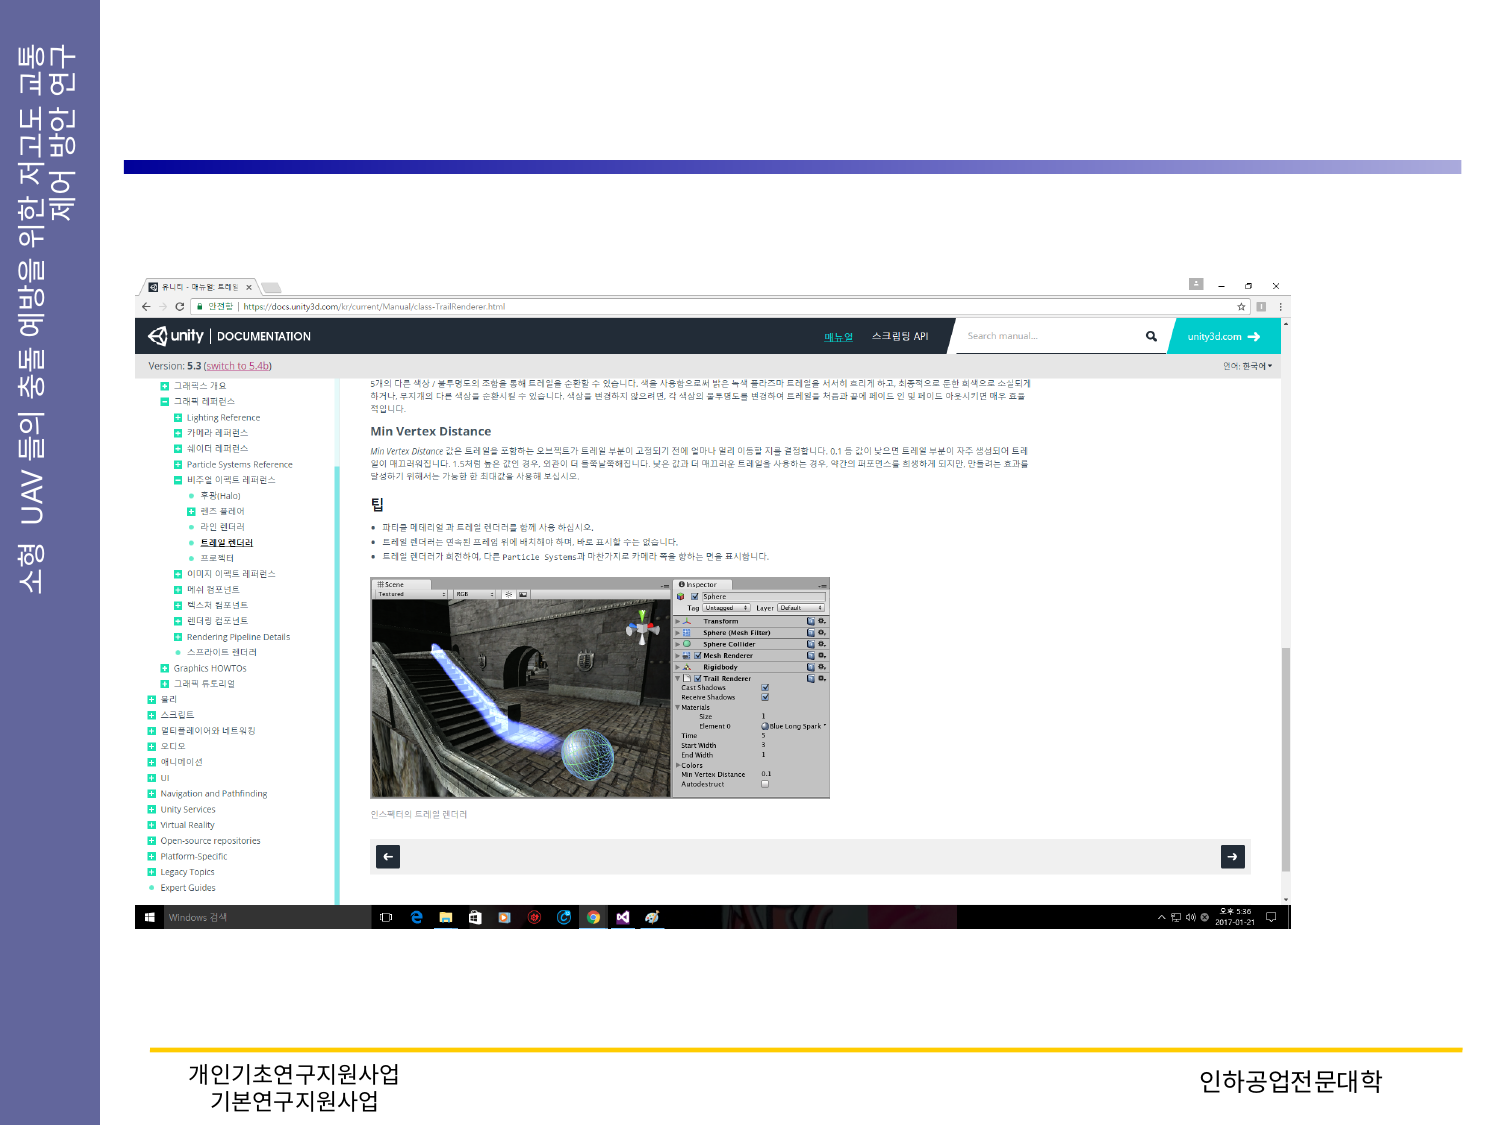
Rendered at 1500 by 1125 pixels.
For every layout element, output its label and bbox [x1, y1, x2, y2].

picture [135, 278, 1291, 929]
